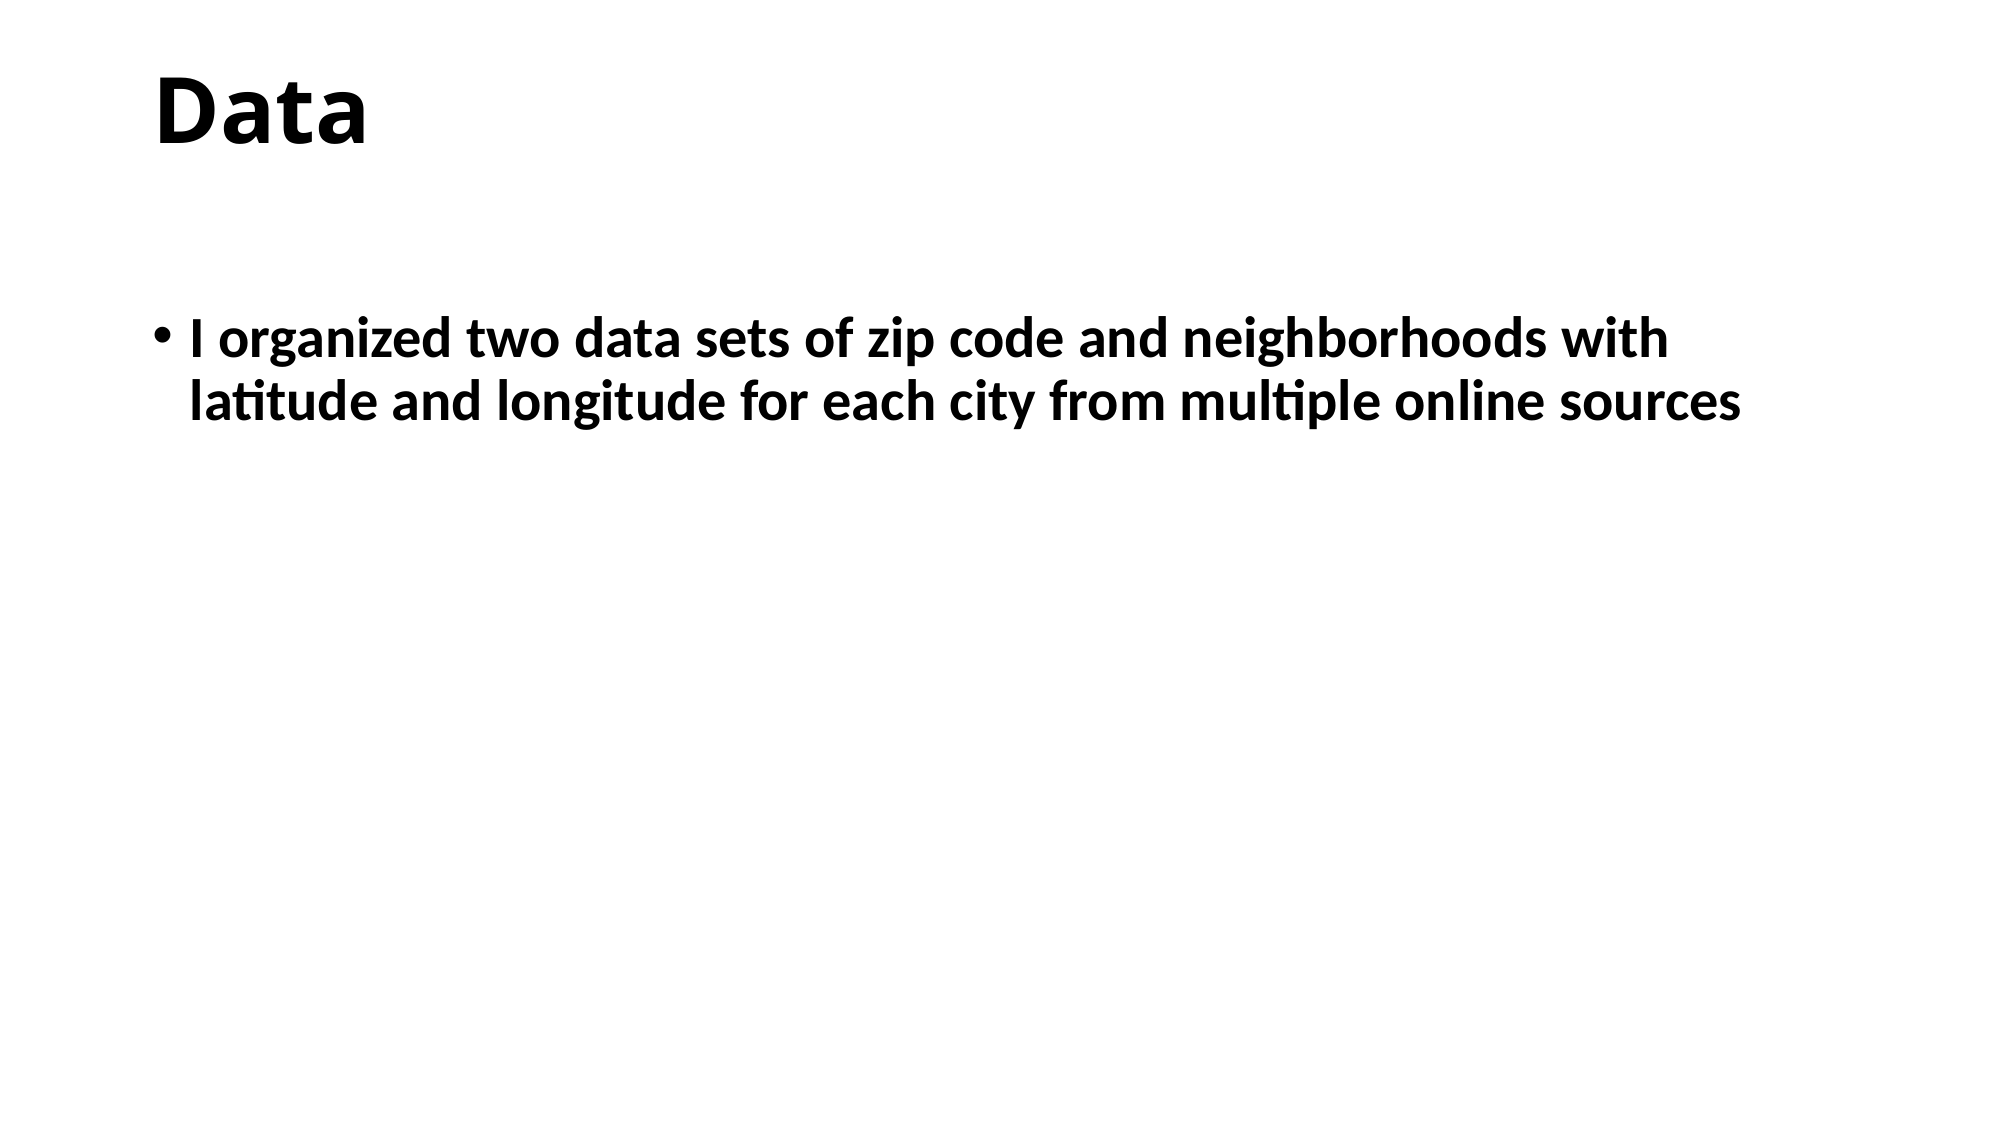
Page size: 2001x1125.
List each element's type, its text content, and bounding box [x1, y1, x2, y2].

list I organized two data sets of zip code and neighborhoods with latitude and longitude for each city from multiple online sources [137, 299, 1863, 1014]
title Data [137, 59, 1863, 278]
